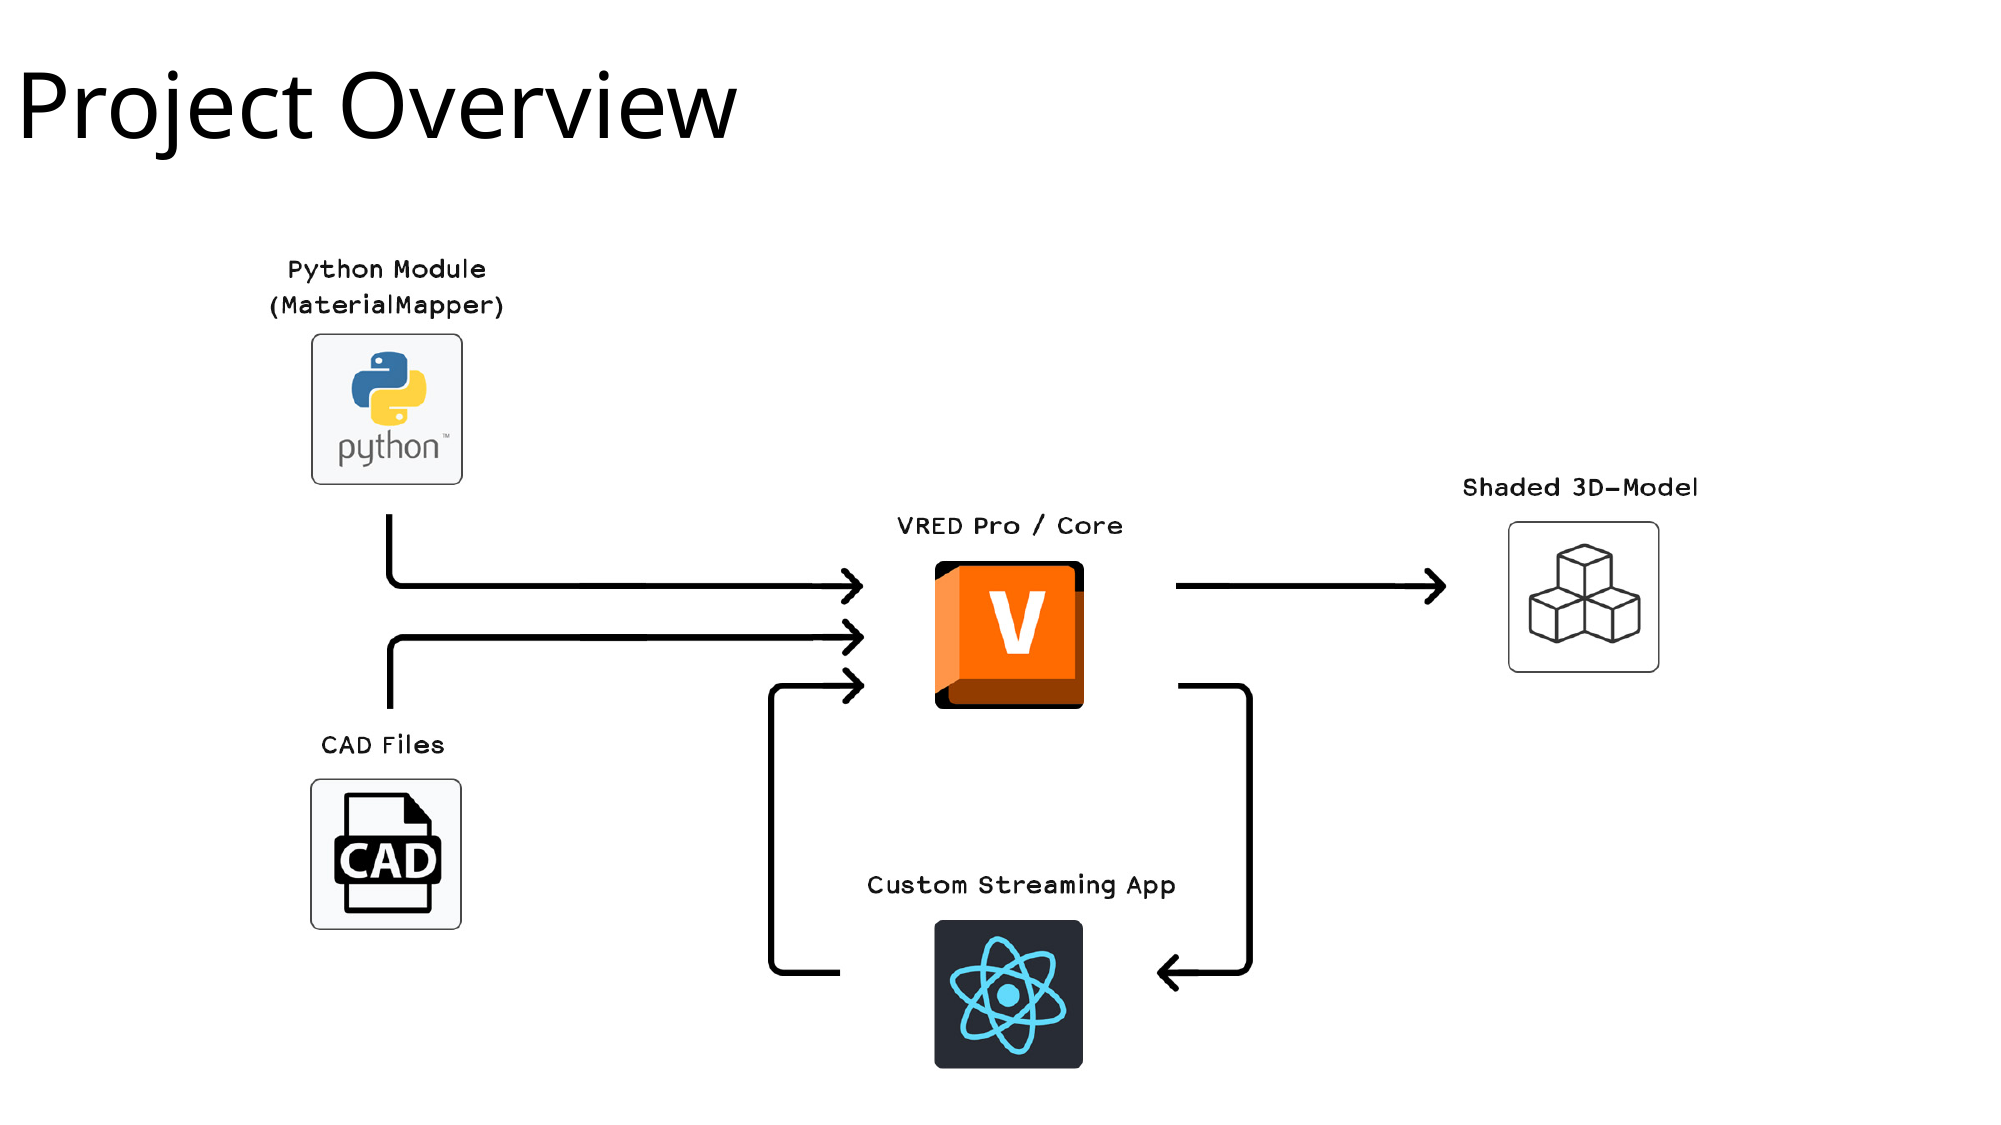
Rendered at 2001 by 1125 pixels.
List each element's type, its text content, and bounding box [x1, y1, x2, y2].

picture [199, 183, 1800, 1084]
title Project Overview [0, 0, 1725, 218]
